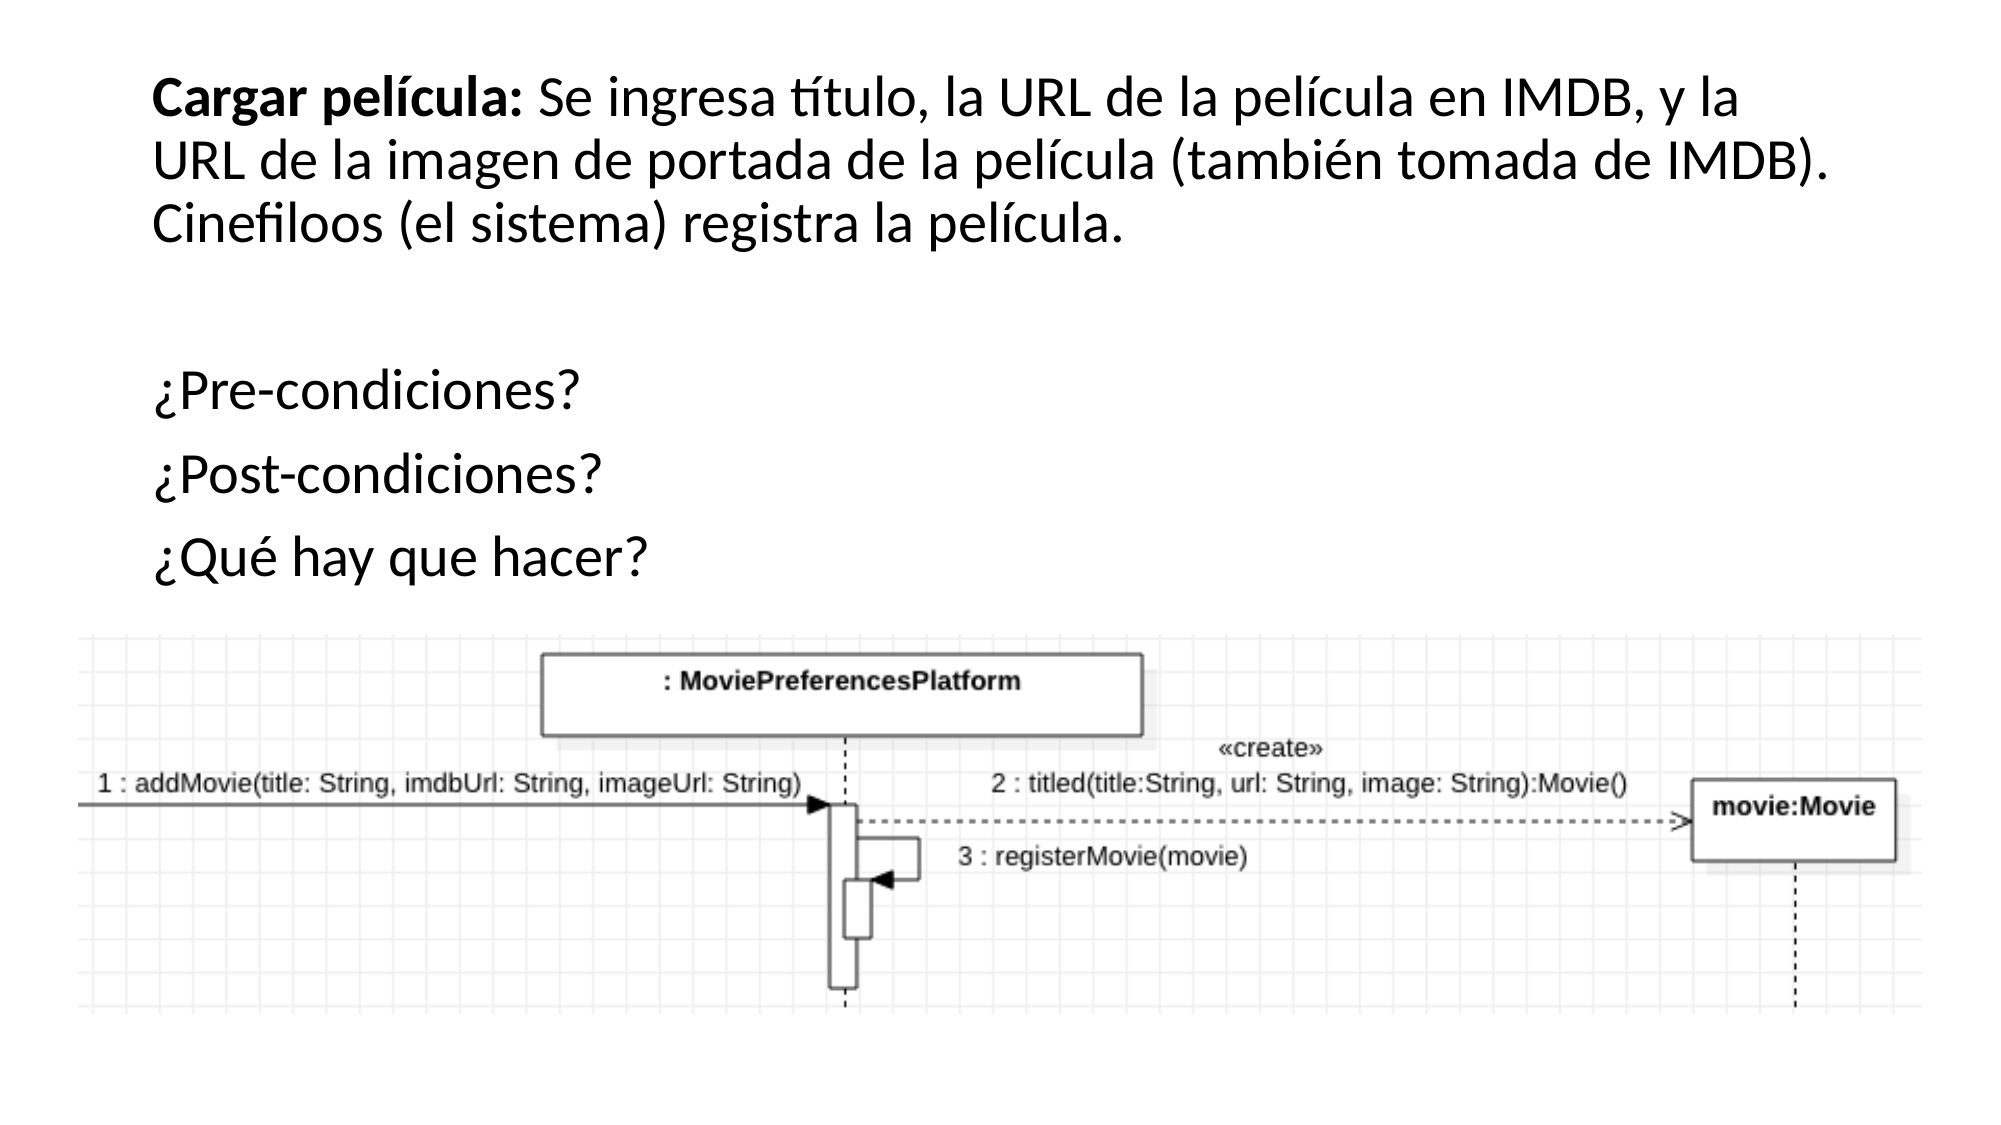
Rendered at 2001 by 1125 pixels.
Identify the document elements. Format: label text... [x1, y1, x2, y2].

picture [78, 634, 1922, 1014]
list Cargar película: Se ingresa título, la URL de la película en IMDB, y la URL de la imagen de portada de la película (también tomada de IMDB). Cinefiloos (el sistema) registra la película. ¿Pre-condiciones? ¿Post-condiciones? ¿Qué hay que hacer? [137, 58, 1863, 634]
